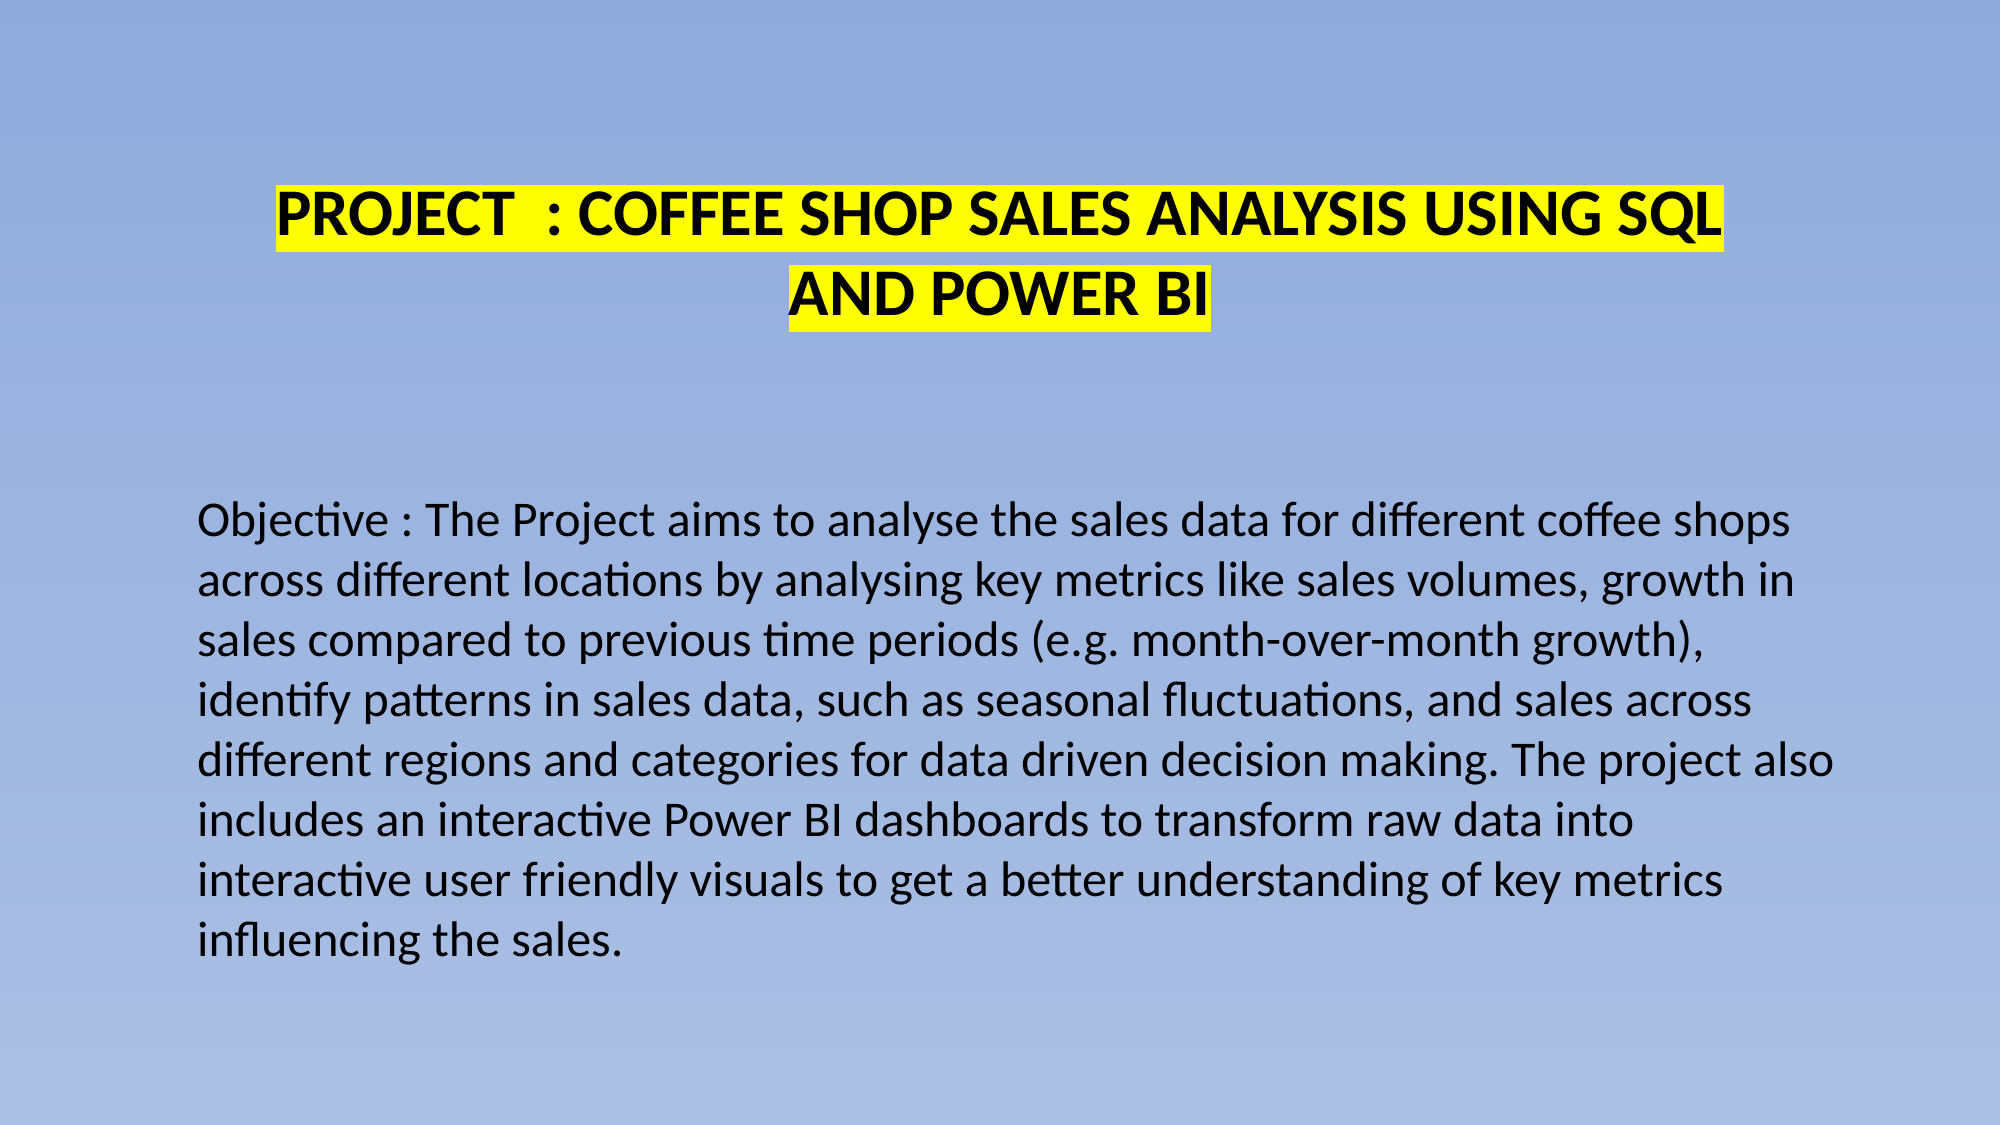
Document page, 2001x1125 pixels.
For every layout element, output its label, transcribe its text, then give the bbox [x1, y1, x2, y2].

text_box PROJECT : COFFEE SHOP SALES ANALYSIS USING SQL AND POWER BI [225, 161, 1775, 416]
text_box Objective : The Project aims to analyse the sales data for different coffee shops across different locations by analysing key metrics like sales volumes, growth in sales compared to previous time periods (e.g. month-over-month growth), identify patterns in sales data, such as seasonal fluctuations, and sales across different regions and categories for data driven decision making. The project also includes an interactive Power BI dashboards to transform raw data into interactive user friendly visuals to get a better understanding of key metrics influencing the sales. [182, 479, 1858, 974]
